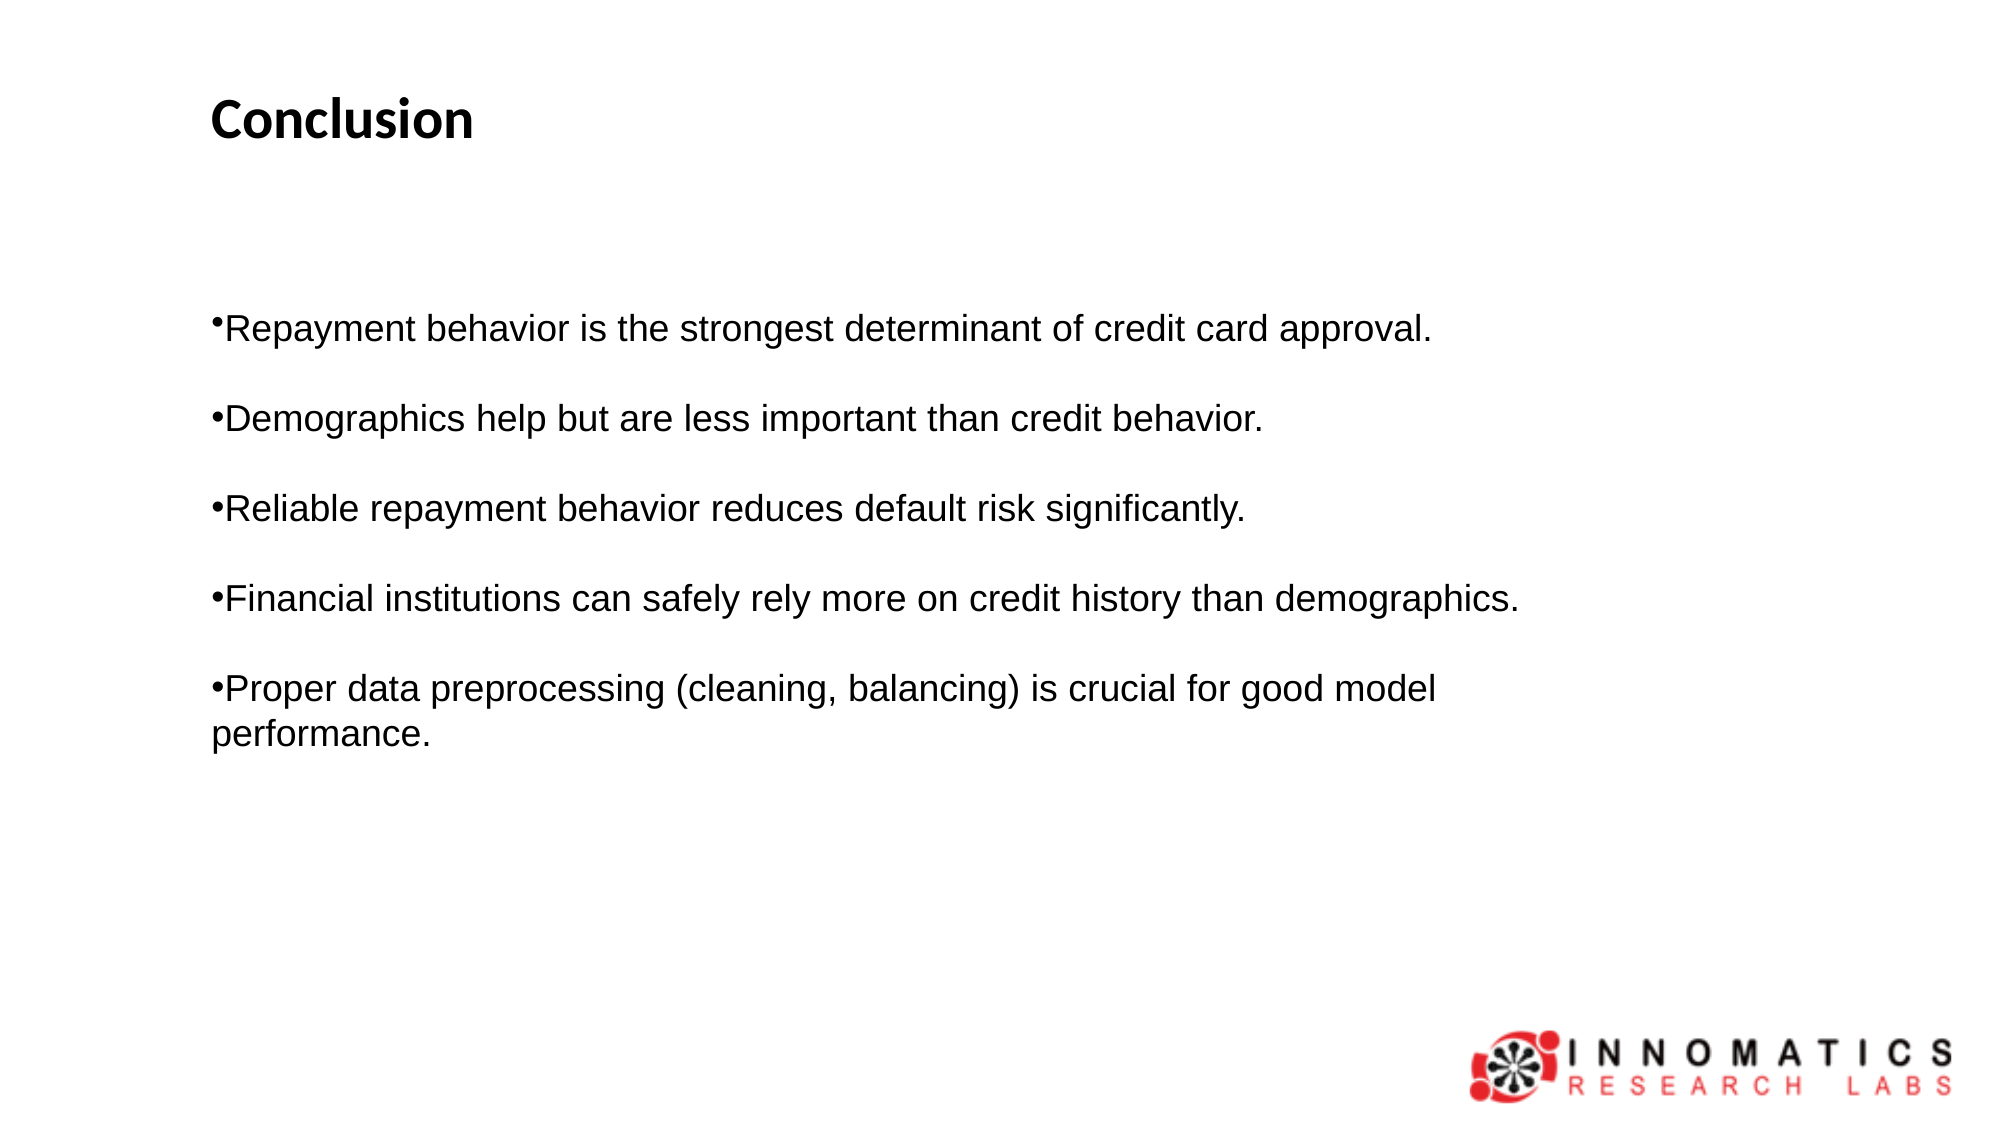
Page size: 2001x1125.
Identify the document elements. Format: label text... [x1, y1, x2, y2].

list Repayment behavior is the strongest determinant of credit card approval. Demographics help but are less important than credit behavior. Reliable repayment behavior reduces default risk significantly. Financial institutions can safely rely more on credit history than demographics. Proper data preprocessing (cleaning, balancing) is crucial for good model performance. [196, 248, 1591, 901]
picture [1445, 1014, 1975, 1125]
title Conclusion [196, 56, 1863, 183]
